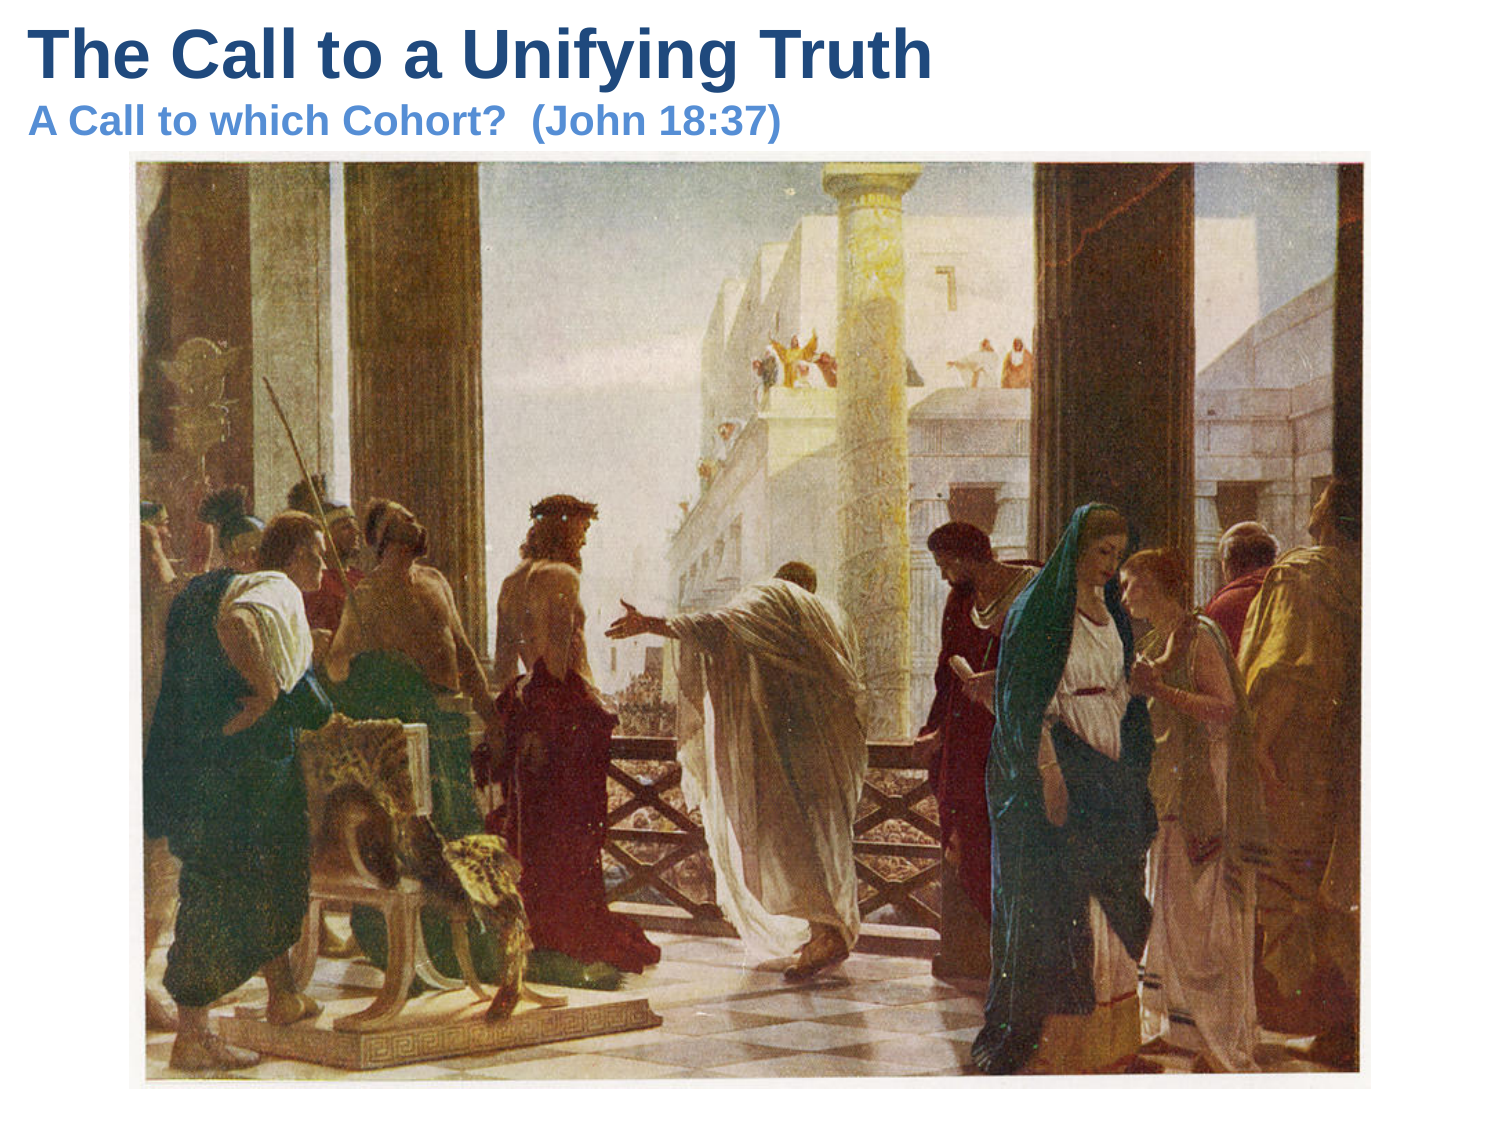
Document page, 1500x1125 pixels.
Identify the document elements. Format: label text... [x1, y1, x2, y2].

picture [129, 150, 1371, 1089]
title The Call to a Unifying Truth A Call to which Cohort? (John 18:37) [12, 1, 1488, 152]
